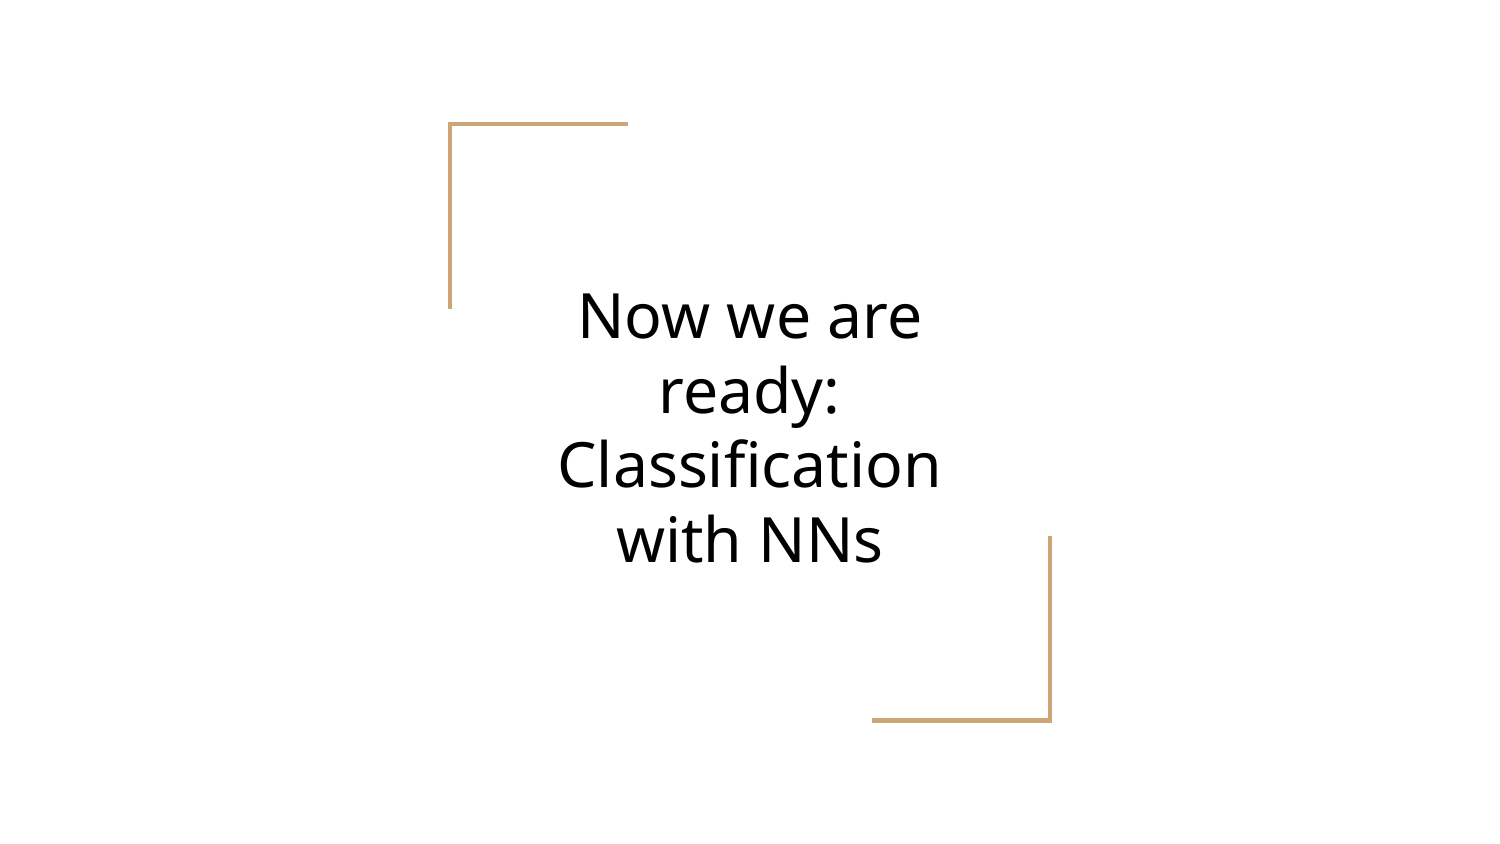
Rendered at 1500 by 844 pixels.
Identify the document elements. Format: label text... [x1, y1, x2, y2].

title Now we are ready: Classification with NNs [499, 299, 1001, 552]
